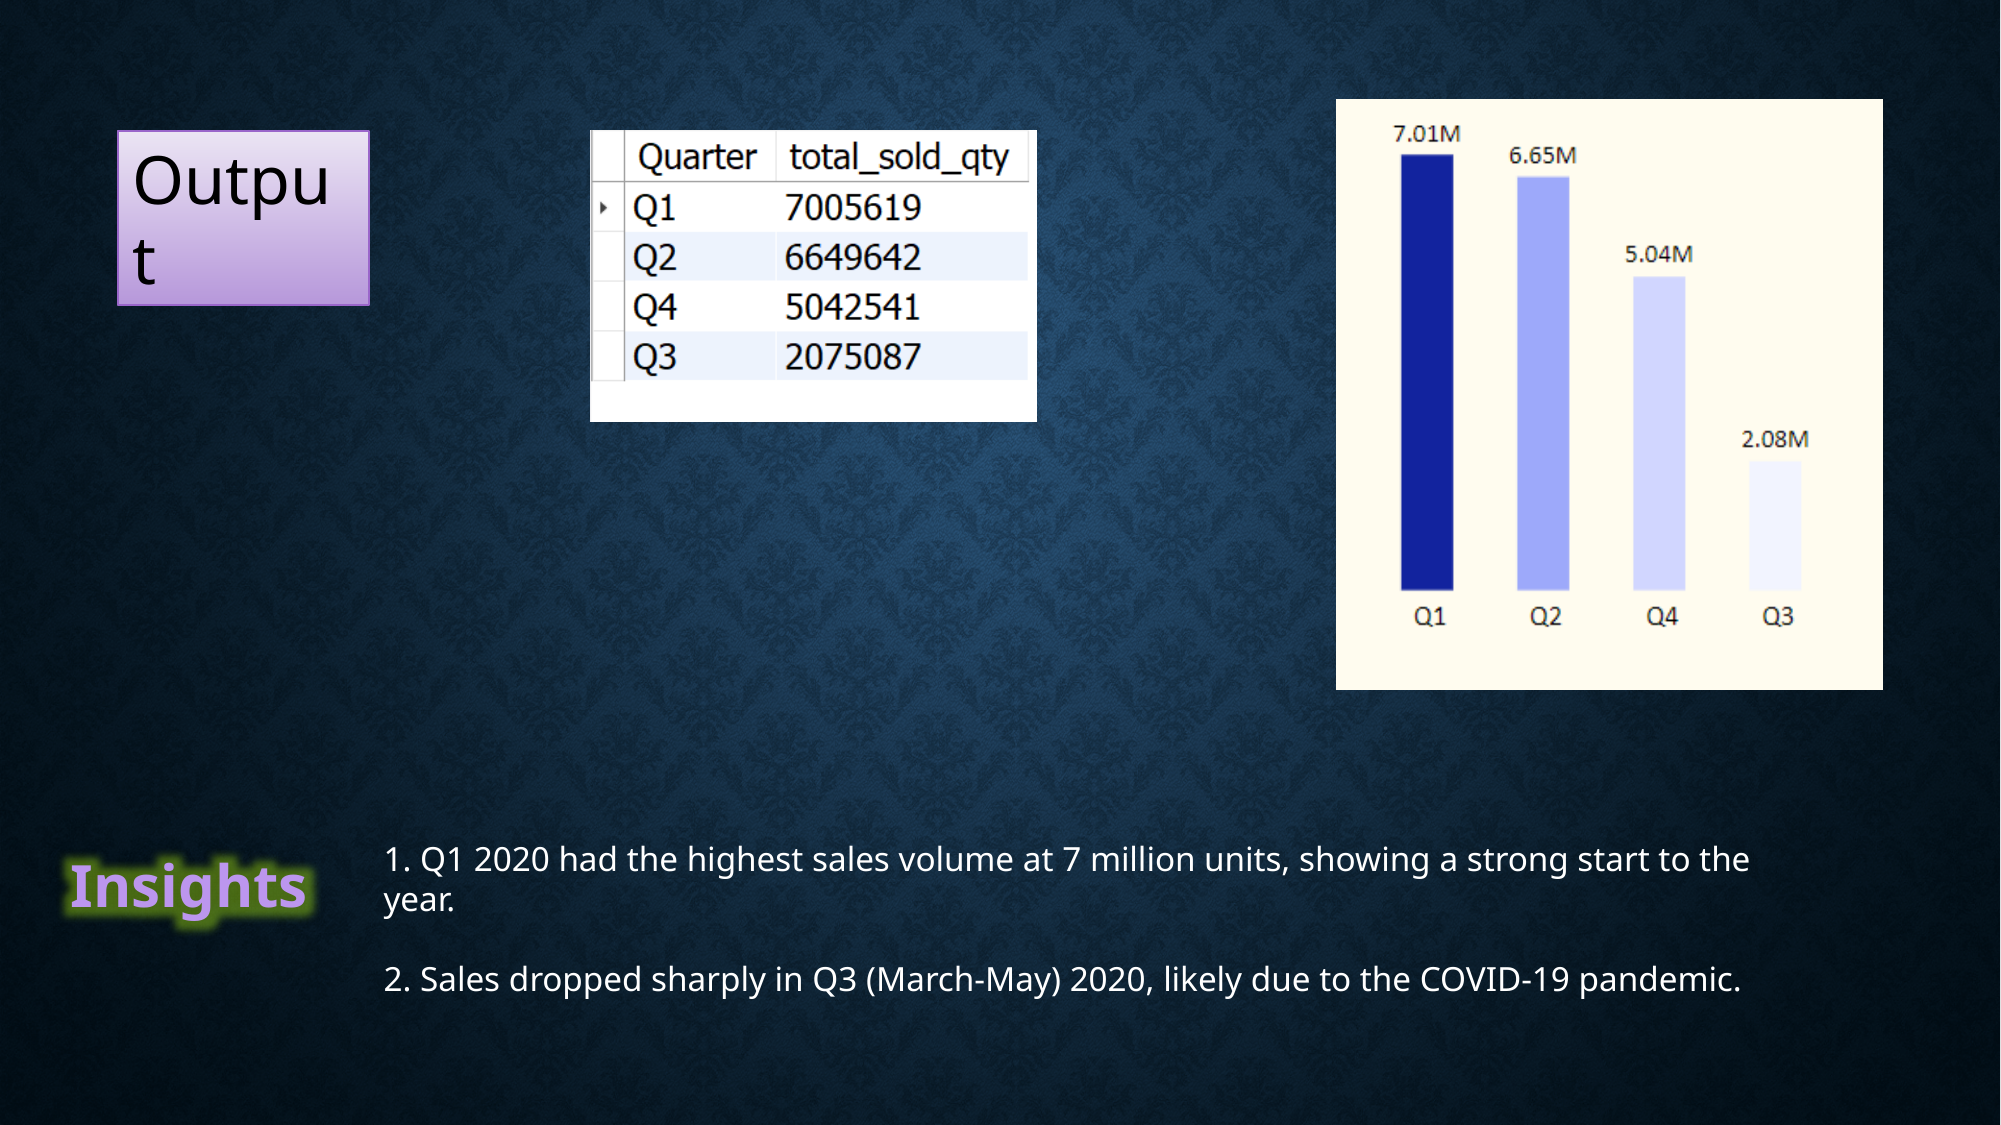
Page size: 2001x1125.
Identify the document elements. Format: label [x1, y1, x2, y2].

picture [1336, 99, 1883, 691]
text_box [55, 830, 1824, 968]
text_box [117, 130, 1037, 422]
